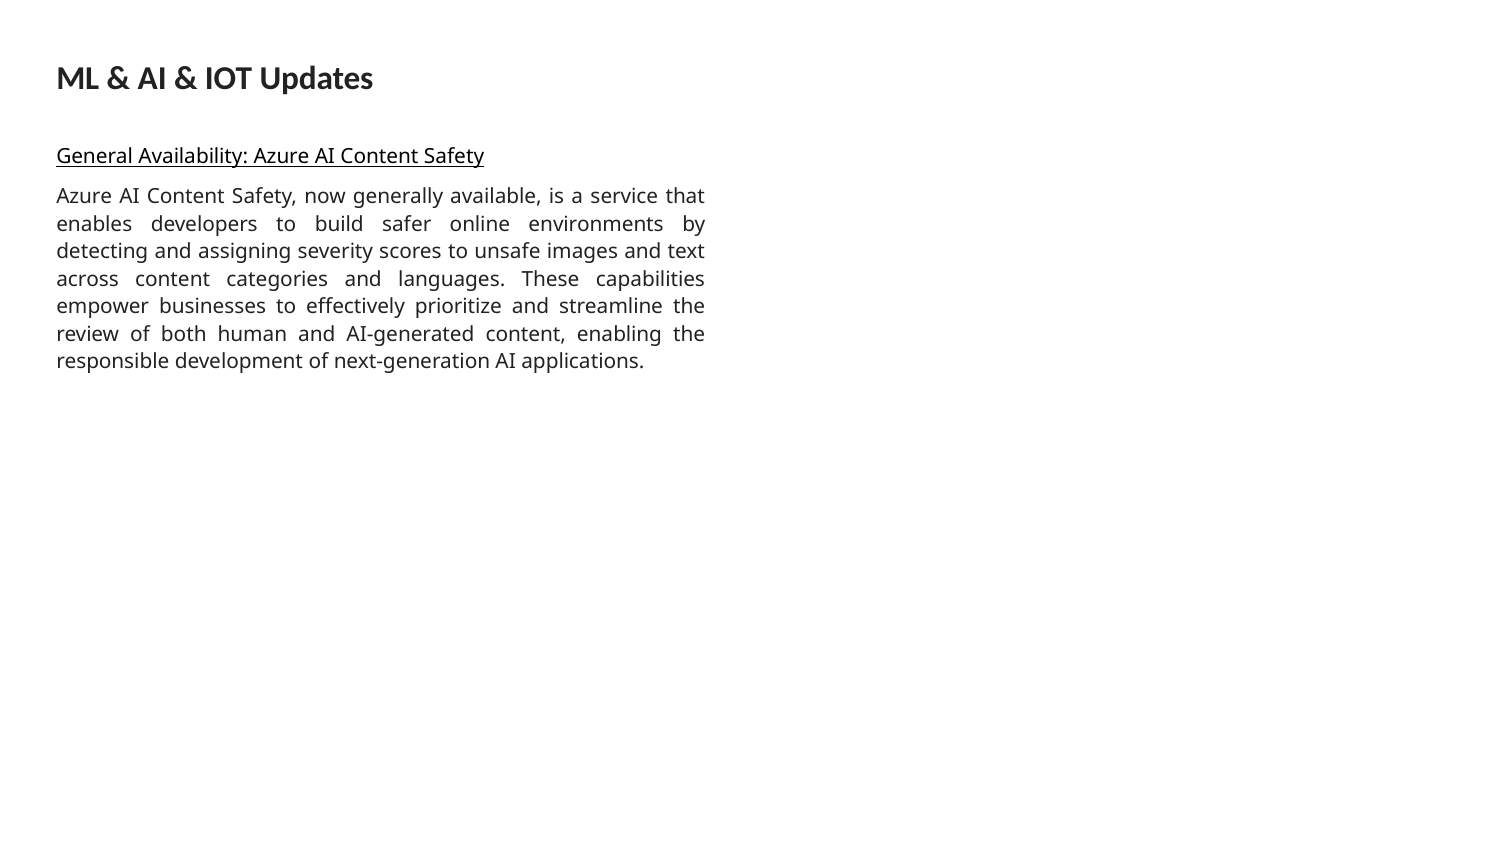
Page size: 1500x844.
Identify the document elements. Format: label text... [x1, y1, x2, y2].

title ML & AI & IOT Updates [56, 56, 1444, 113]
list General Availability: Azure AI Content Safety Azure AI Content Safety, now generally available, is a service that enables developers to build safer online environments by detecting and assigning severity scores to unsafe images and text across content categories and languages. These capabilities empower businesses to effectively prioritize and streamline the review of both human and AI-generated content, enabling the responsible development of next-generation AI applications. [56, 140, 706, 760]
